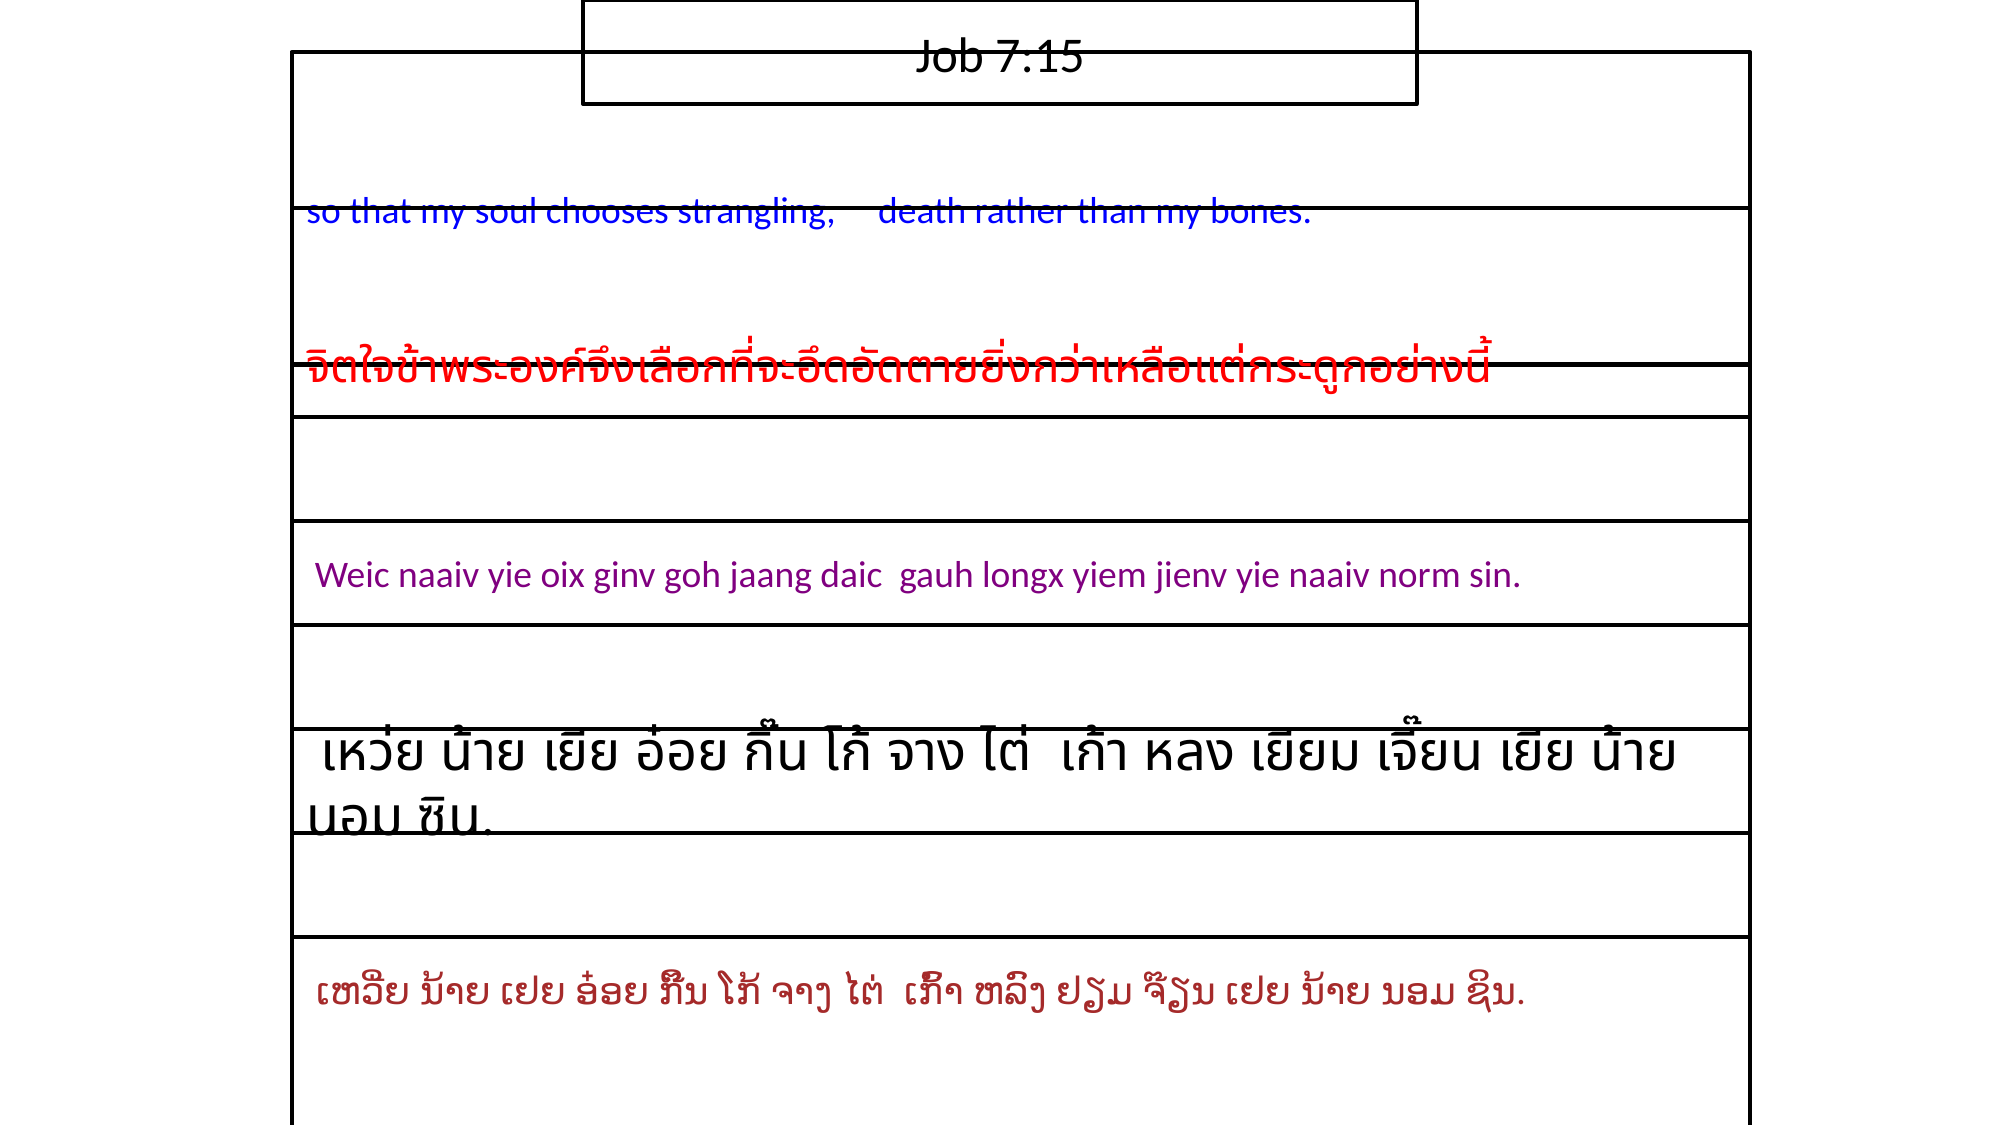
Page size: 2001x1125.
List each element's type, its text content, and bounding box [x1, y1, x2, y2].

text_box so that my soul chooses strangling, death rather than my bones. [290, 50, 1752, 206]
text_box Weic naaiv yie oix ginv goh jaang daic gauh longx yiem jienv yie naaiv norm sin. [290, 415, 1752, 623]
text_box เหว่ย น้าย เยีย อ๋อย กิ๊น โก้ จาง ไต่ เก้า หลง เยียม เจี๊ยน เยีย น้าย นอม ซิน. [290, 623, 1752, 831]
text_box Job 7:15 [581, 0, 1419, 50]
text_box ເຫວີ່ຍ ນ້າຍ ເຢຍ ອ໋ອຍ ກິ໊ນ ໂກ້ ຈາງ ໄຕ່ ເກົ້າ ຫລົງ ຢຽມ ຈ໊ຽນ ເຢຍ ນ້າຍ ນອມ ຊິນ. [290, 831, 1752, 1125]
text_box จิตใจ​ข้า​พระ​องค์​จึง​เลือก​ที่​จะ​อึด​อัด​ตายยิ่ง​กว่า​เหลือ​แต่​กระดูก​อย่าง​นี้ [290, 206, 1752, 415]
